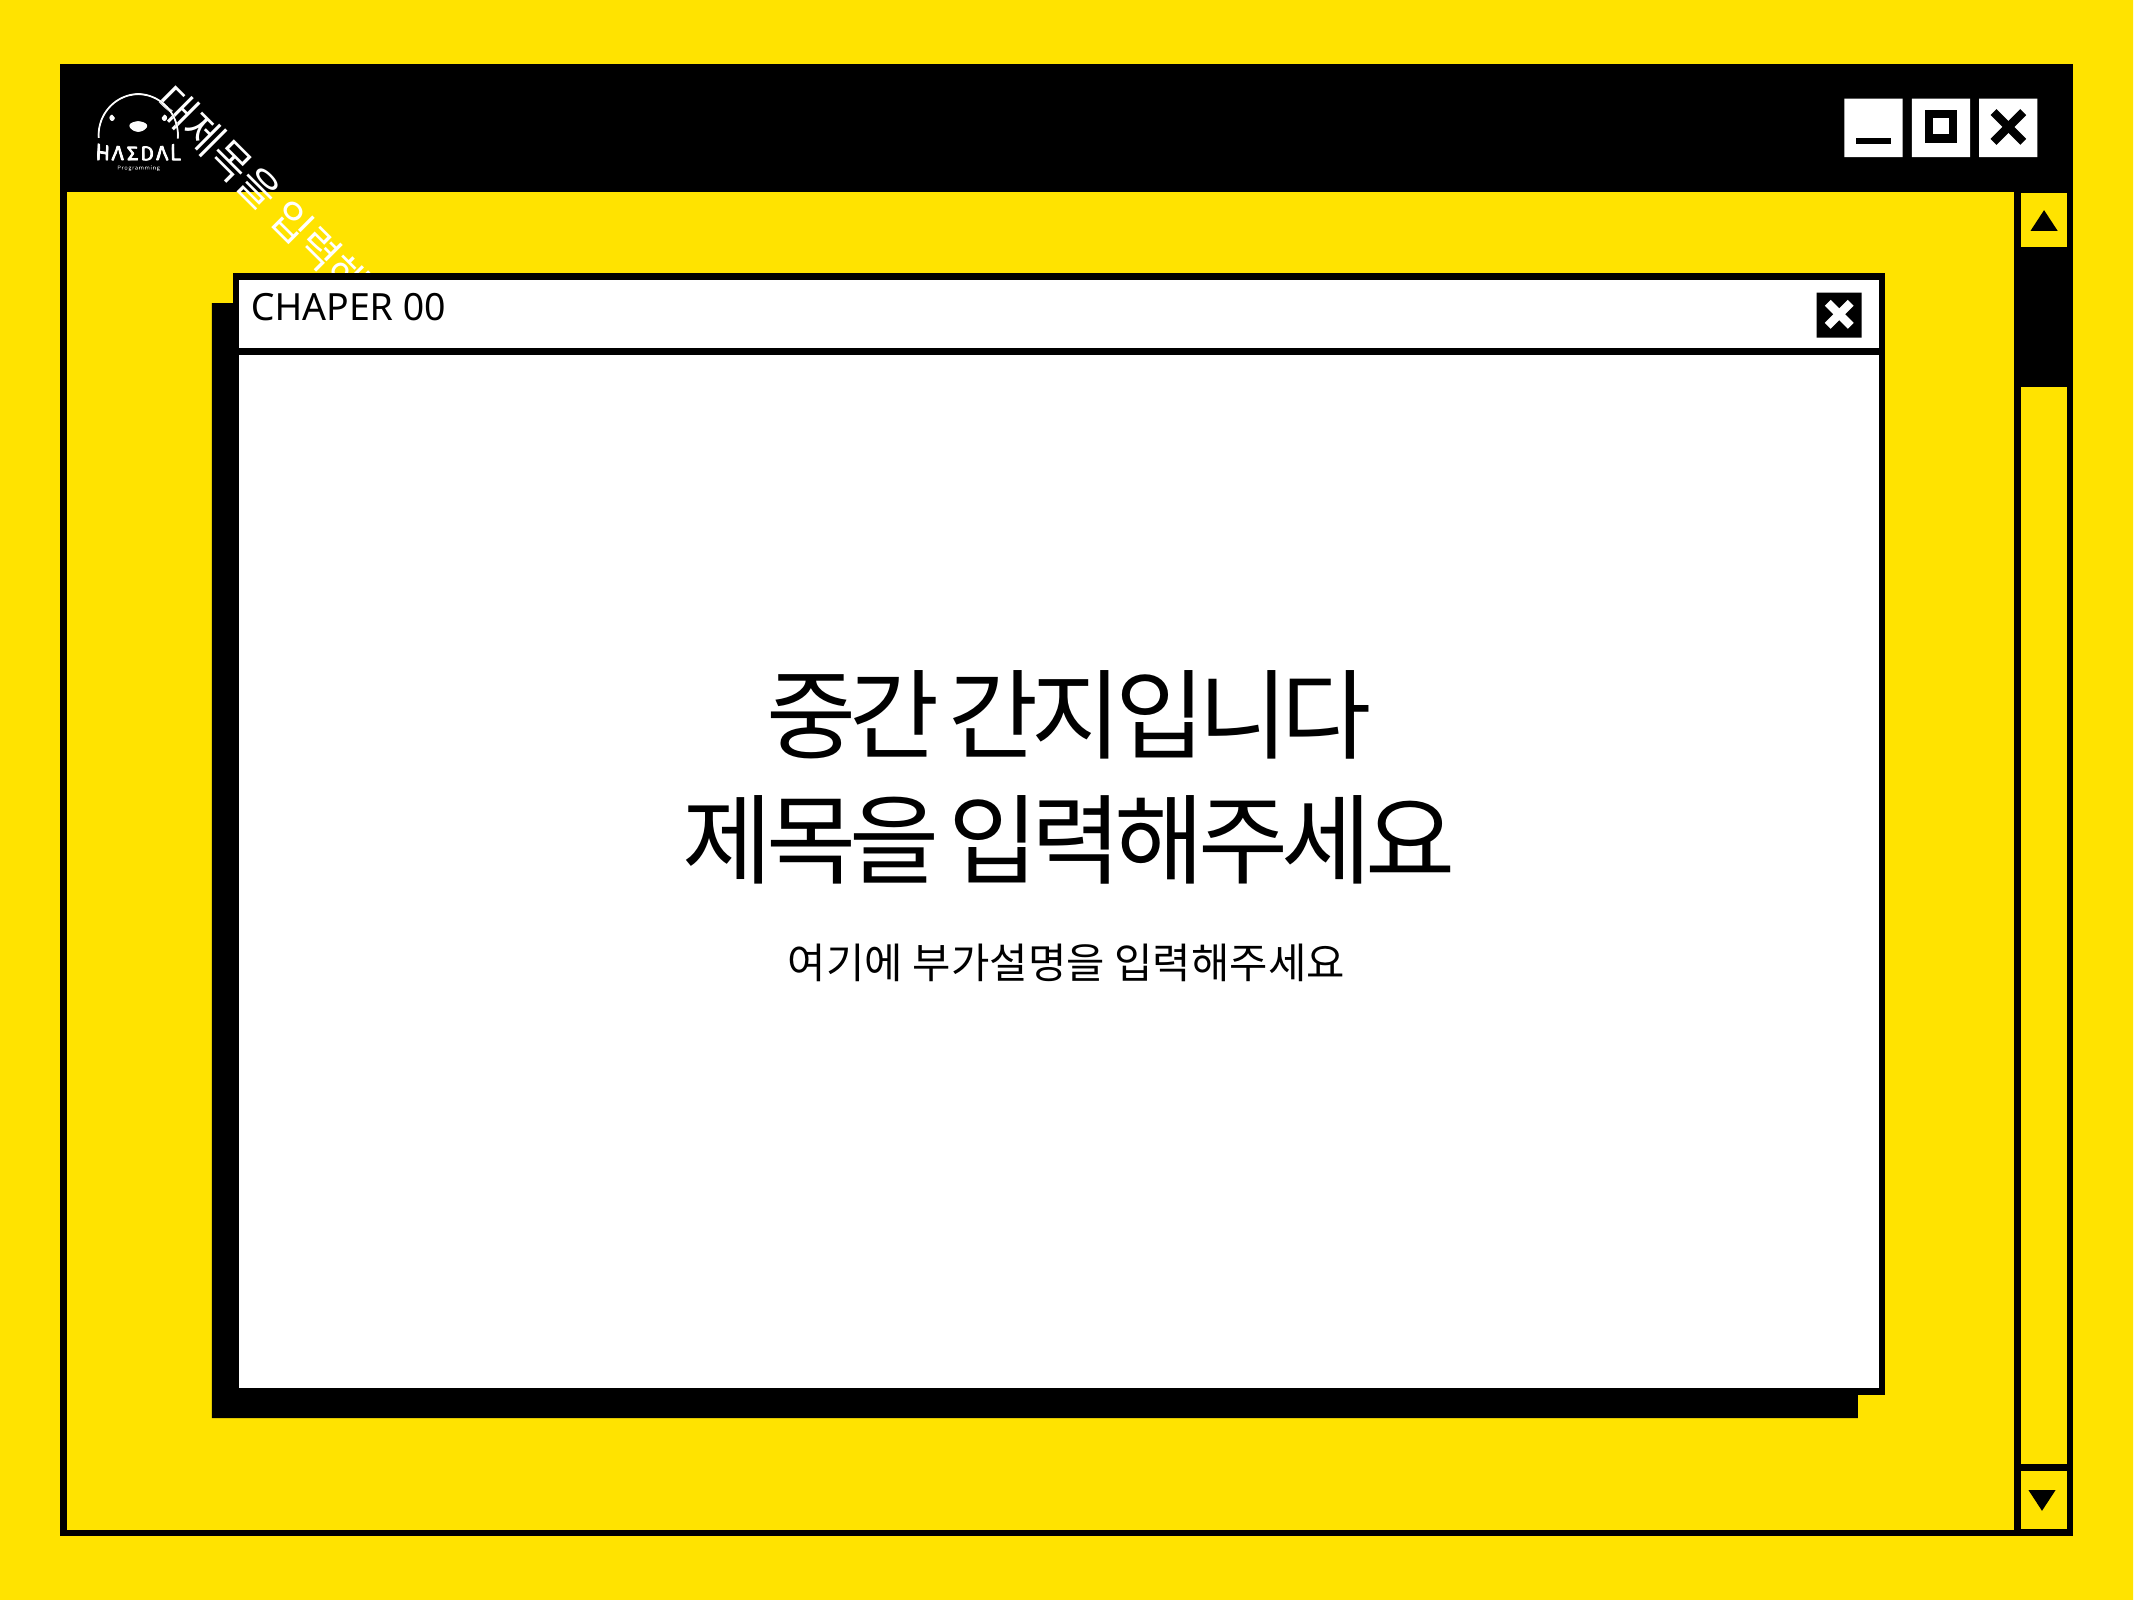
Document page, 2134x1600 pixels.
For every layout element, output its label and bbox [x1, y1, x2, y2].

text_box [0, 0, 2134, 1600]
text_box [211, 276, 1883, 1419]
text_box [63, 66, 2072, 1533]
